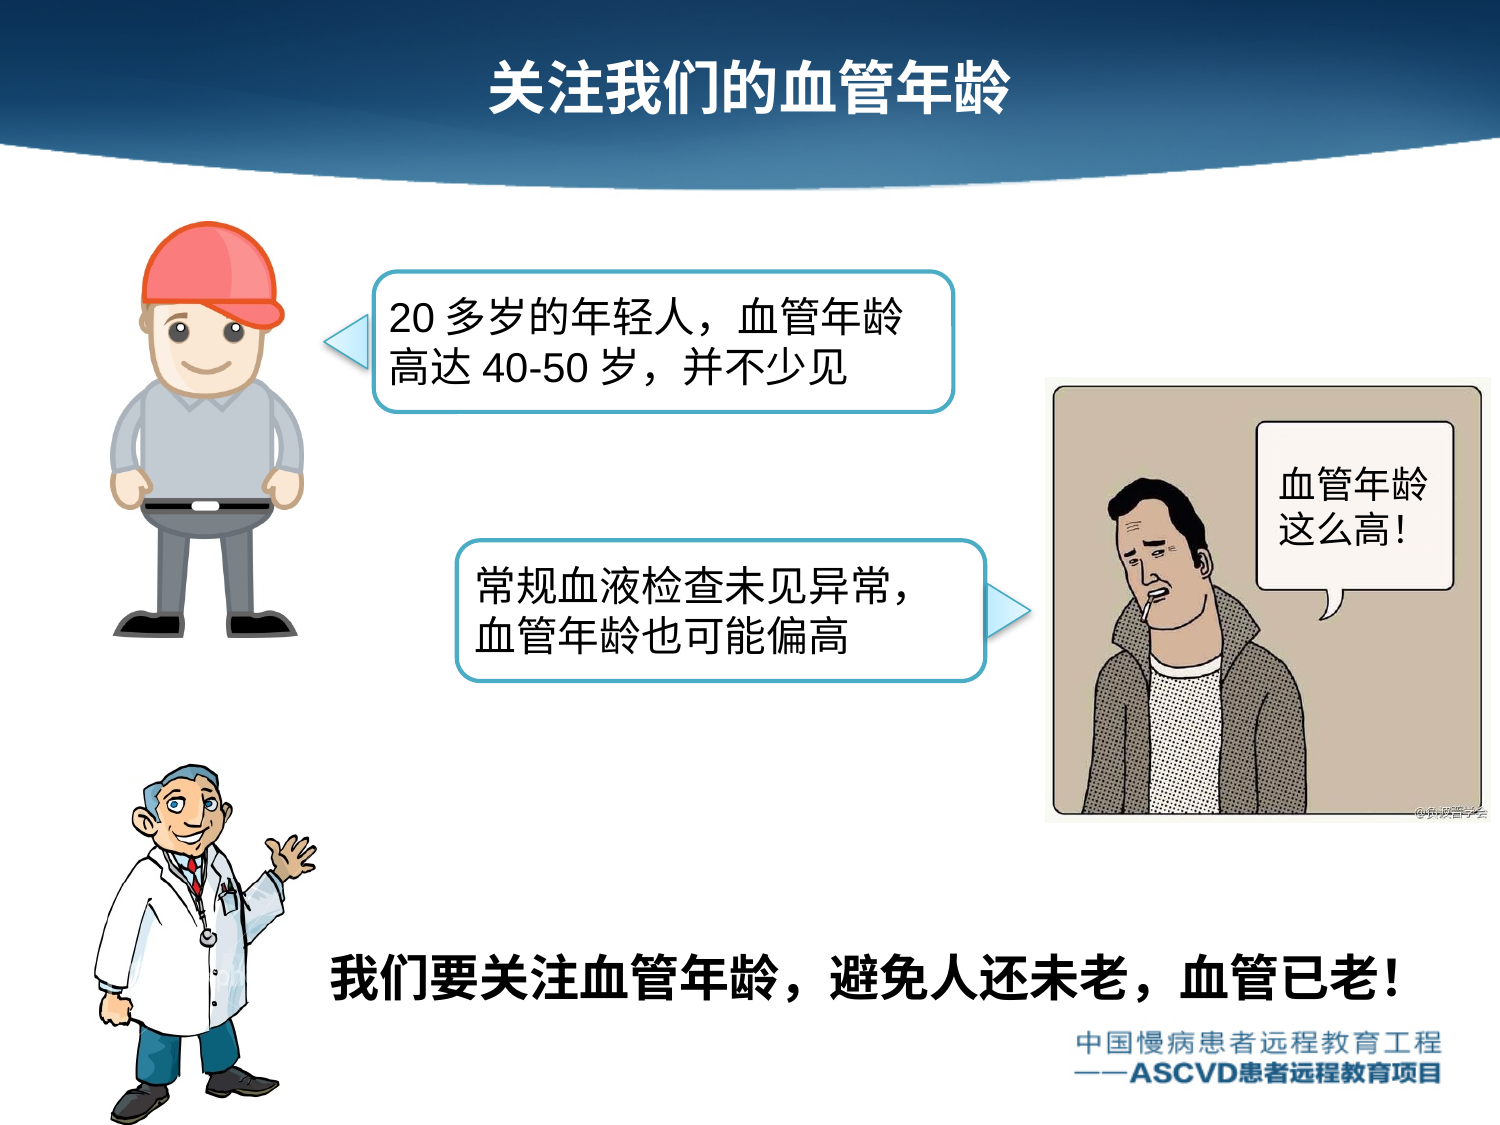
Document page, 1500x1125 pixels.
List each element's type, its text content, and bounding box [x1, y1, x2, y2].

text_box [323, 313, 369, 370]
picture [0, 173, 1500, 1125]
title 关注我们的血管年龄 [0, 0, 1500, 173]
text_box 常规血液检查未见异常，血管年龄也可能偏高 [459, 552, 959, 668]
list 我们要关注血管年龄，避免人还未老，血管已老！ [351, 926, 1500, 1034]
text_box [454, 538, 988, 684]
text_box 20多岁的年轻人，血管年龄高达40-50岁，并不少见 [373, 283, 921, 399]
text_box [374, 269, 956, 415]
text_box [986, 582, 1032, 639]
